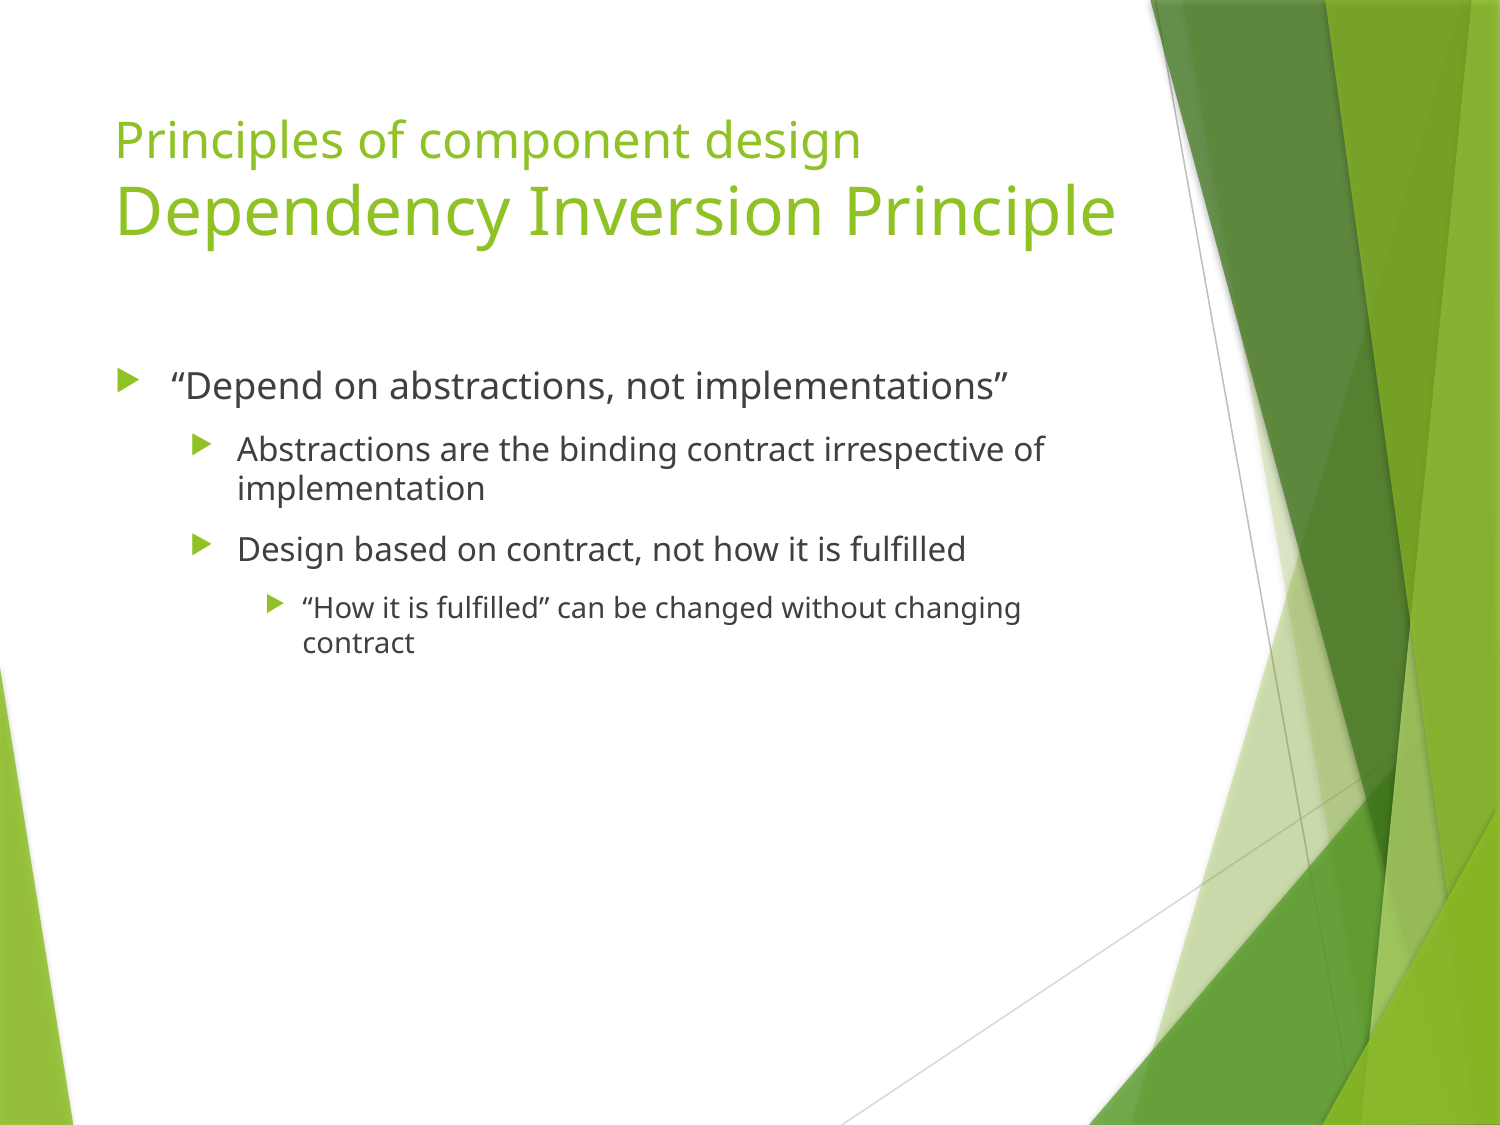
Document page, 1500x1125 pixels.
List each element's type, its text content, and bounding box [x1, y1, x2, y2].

list “Depend on abstractions, not implementations” Abstractions are the binding contract irrespective of implementation Design based on contract, not how it is fulfilled “How it is fulfilled” can be changed without changing contract [99, 354, 1142, 992]
title Principles of component design Dependency Inversion Principle [99, 99, 1142, 317]
